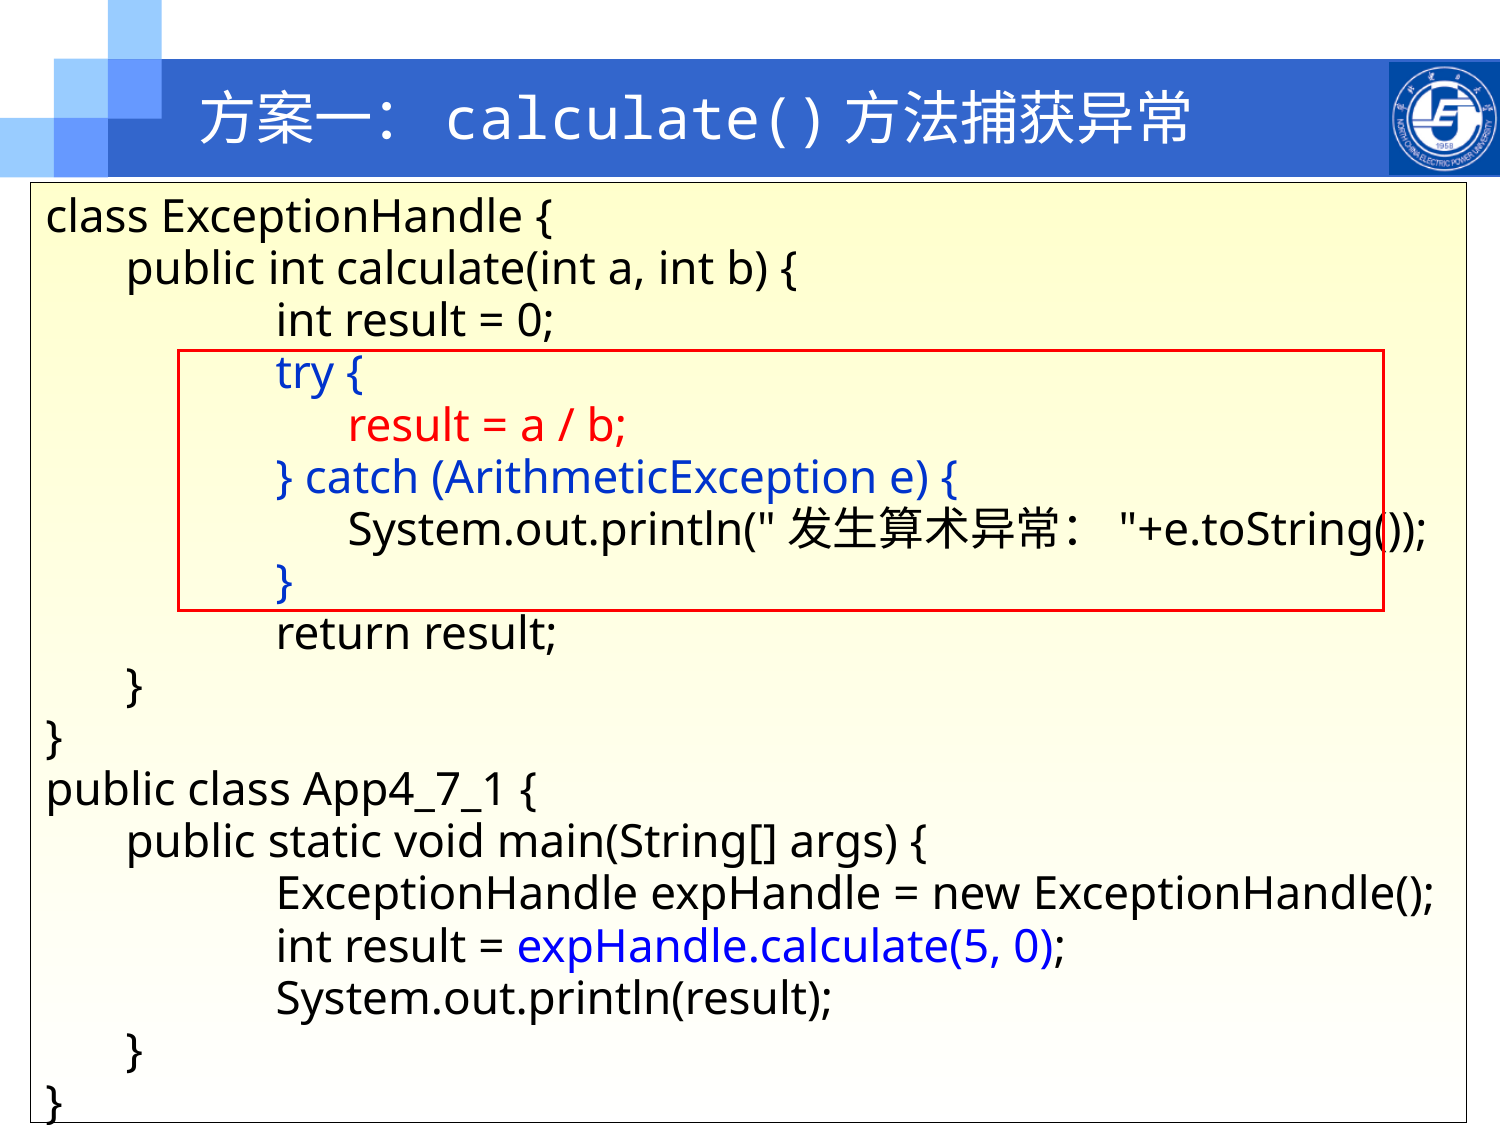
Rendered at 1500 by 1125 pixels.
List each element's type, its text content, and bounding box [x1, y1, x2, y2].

picture [1389, 62, 1500, 175]
text_box class ExceptionHandle { public int calculate(int a, int b) { int result = 0; try { result = a / b; } catch (ArithmeticException e) { System.out.println("发生算术异常："+e.toString()); } return result; } } public class App4_7_1 { public static void main(String[] args) { ExceptionHandle expHandle = new ExceptionHandle(); int result = expHandle.calculate(5, 0); System.out.println(result); } } [30, 182, 1467, 1123]
title 方案一：calculate()方法捕获异常 [183, 51, 1365, 181]
text_box [178, 350, 1384, 611]
